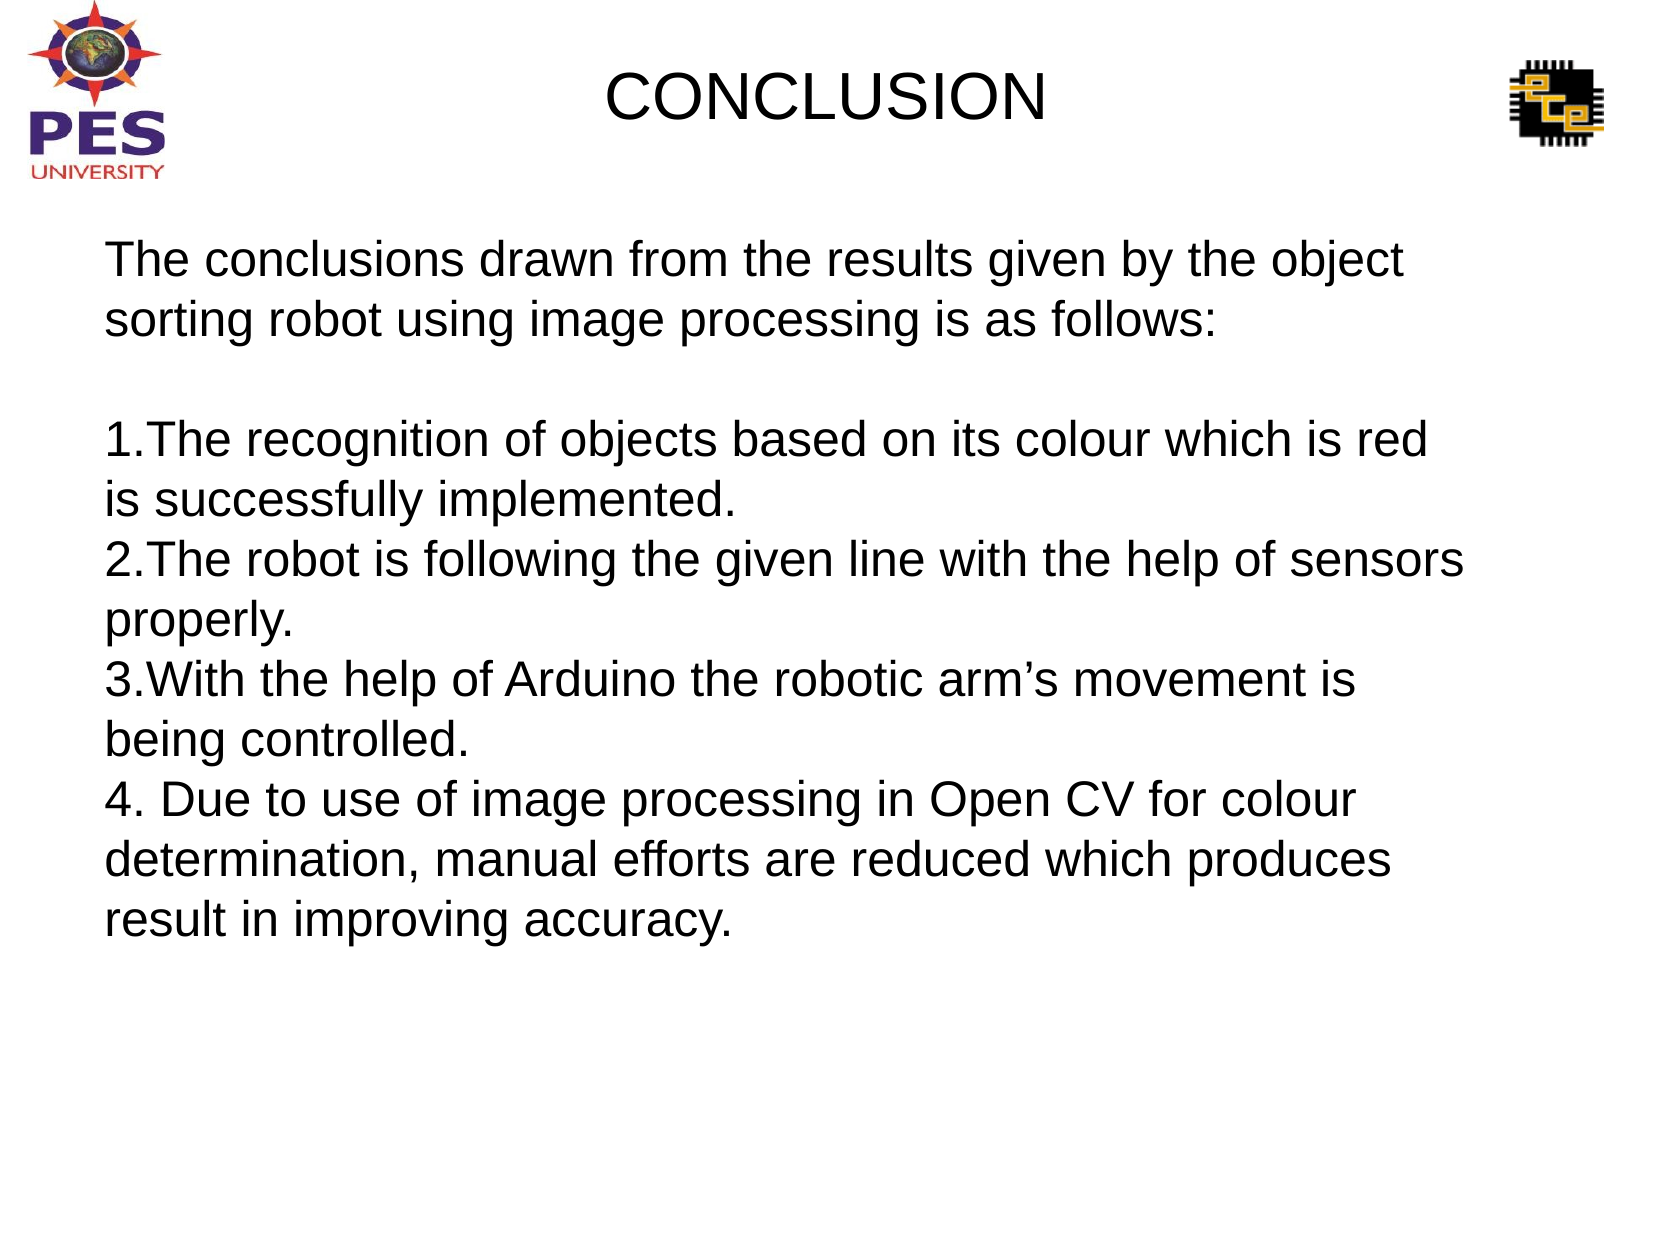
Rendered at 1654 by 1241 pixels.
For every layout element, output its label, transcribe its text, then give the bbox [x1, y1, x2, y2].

picture [1509, 60, 1604, 147]
picture [27, 0, 165, 179]
text_box CONCLUSION [480, 32, 1174, 154]
text_box The conclusions drawn from the results given by the object sorting robot using image processing is as follows: 1.The recognition of objects based on its colour which is red is successfully implemented. 2.The robot is following the given line with the help of sensors properly. 3.With the help of Arduino the robotic arm’s movement is being controlled. 4. Due to use of image processing in Open CV for colour determination, manual efforts are reduced which produces result in improving accuracy. [89, 218, 1490, 961]
